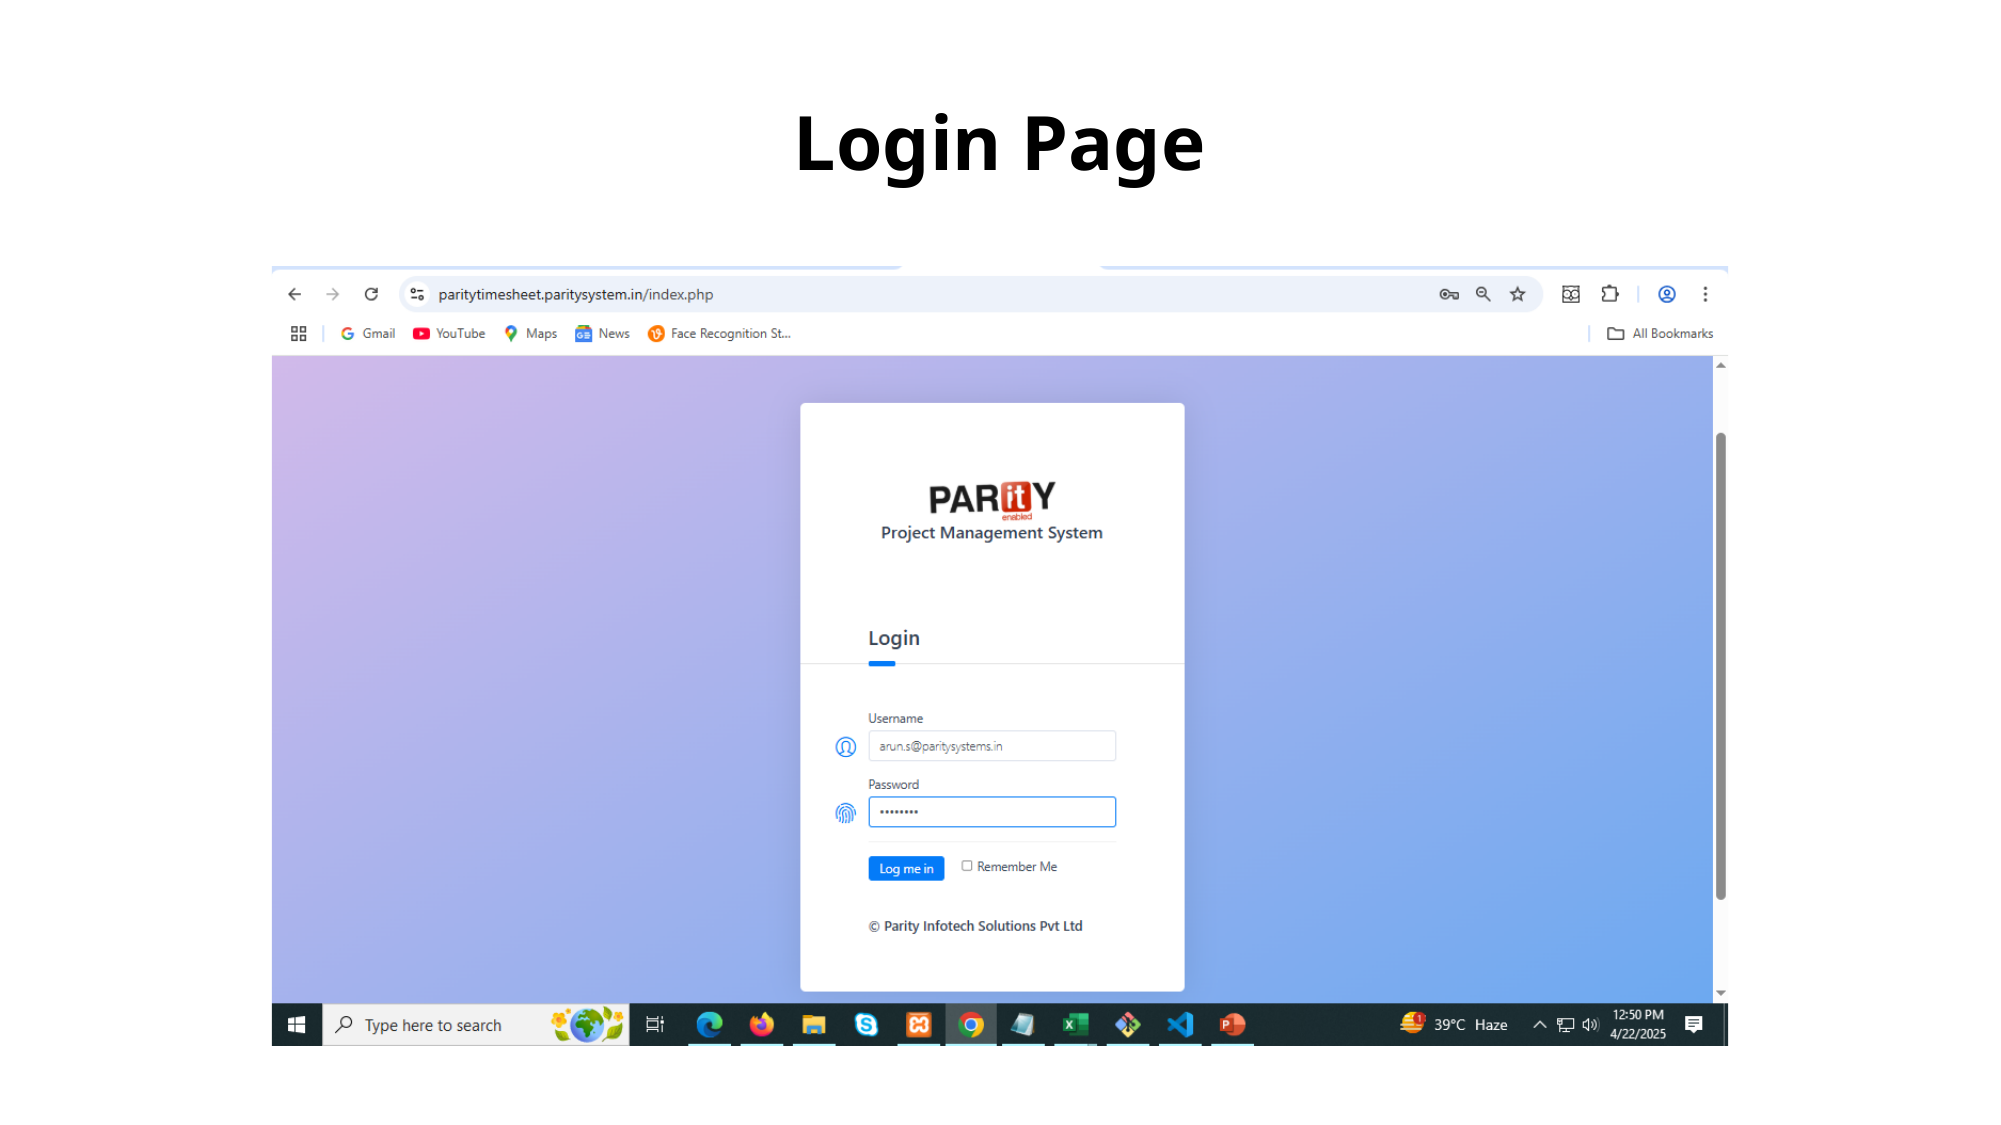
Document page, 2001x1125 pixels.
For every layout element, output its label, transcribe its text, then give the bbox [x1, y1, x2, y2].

title Login Page [137, 59, 1863, 234]
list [271, 265, 1729, 1046]
